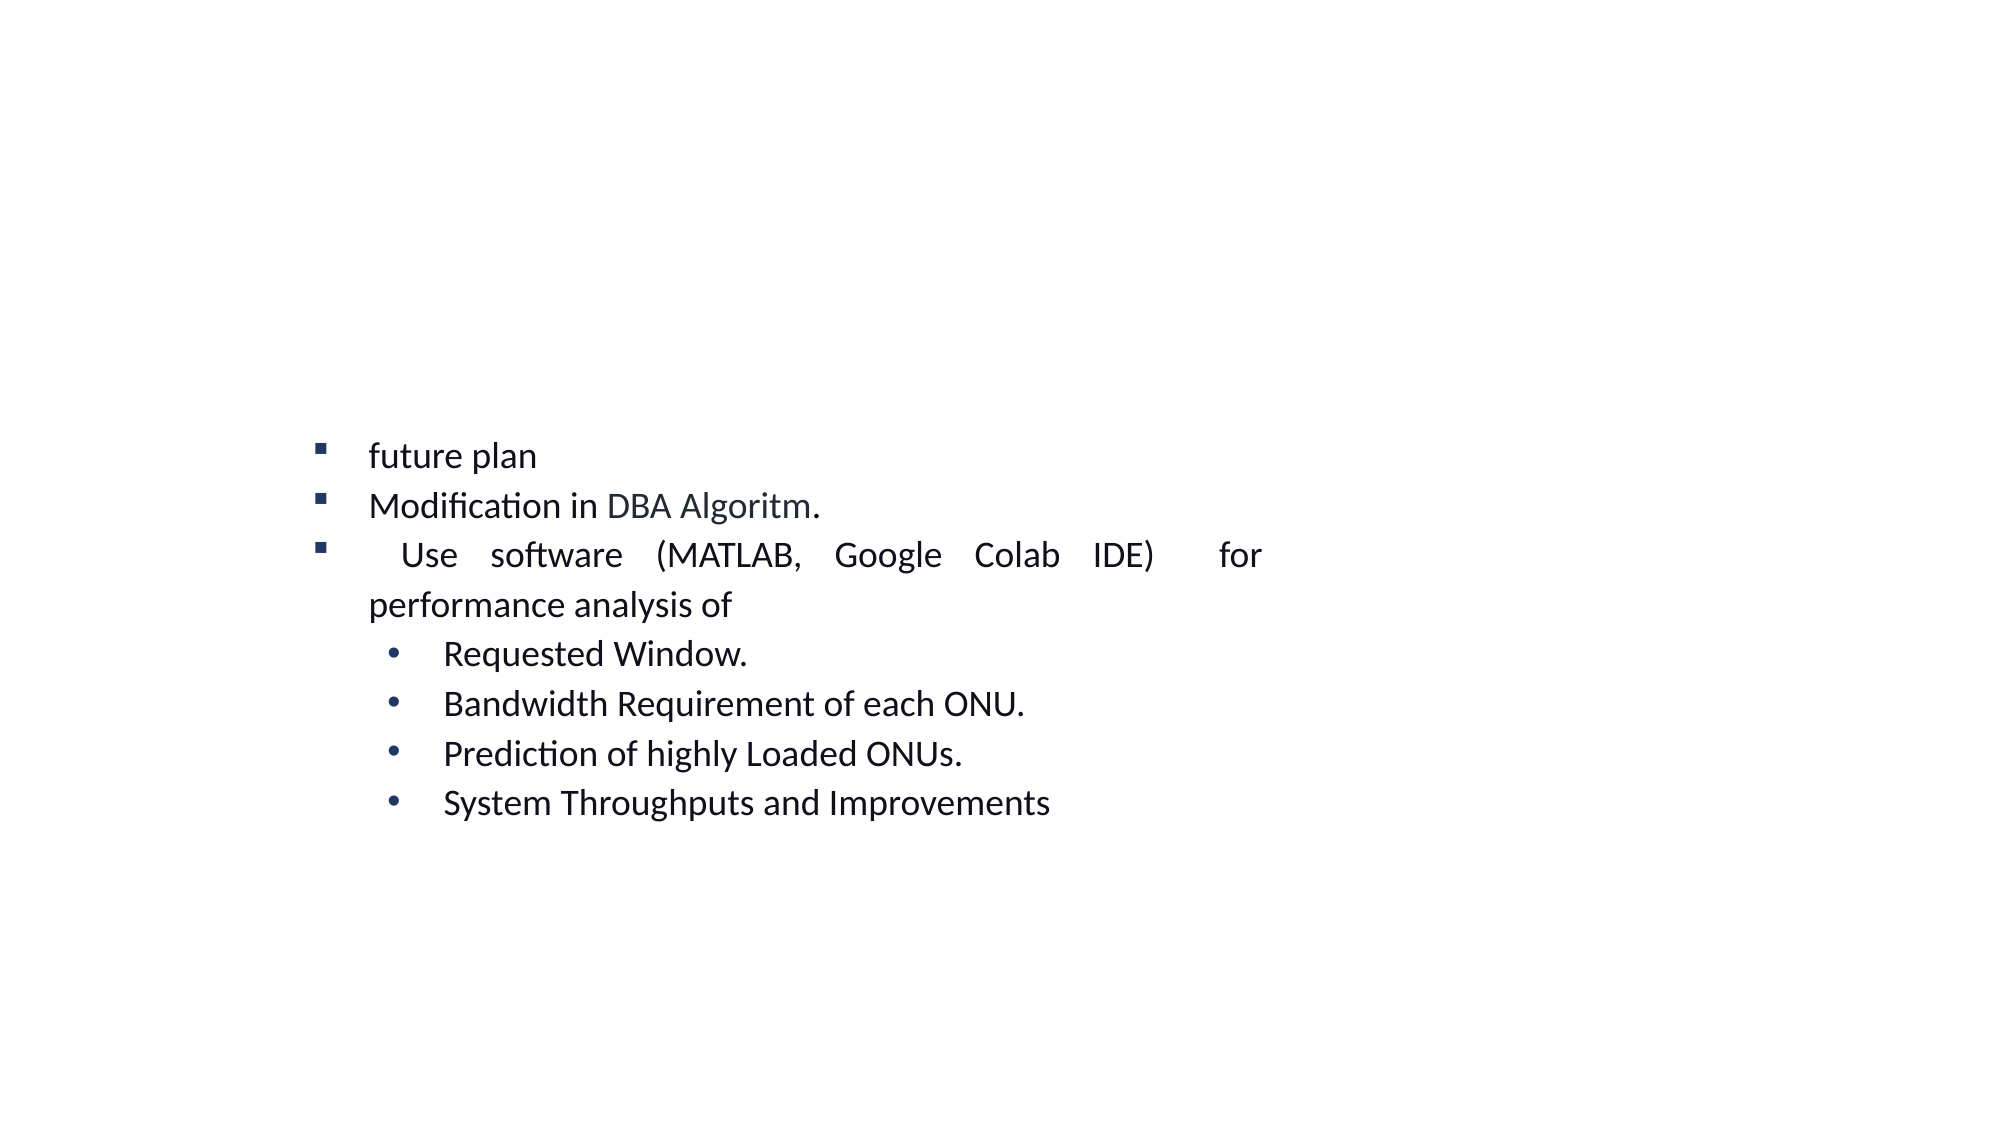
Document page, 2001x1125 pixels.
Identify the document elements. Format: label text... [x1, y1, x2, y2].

text_box future plan Modification in DBA Algoritm. Use software (MATLAB, Google Colab IDE) for performance analysis of Requested Window. Bandwidth Requirement of each ONU. Prediction of highly Loaded ONUs. System Throughputs and Improvements [297, 419, 1279, 880]
